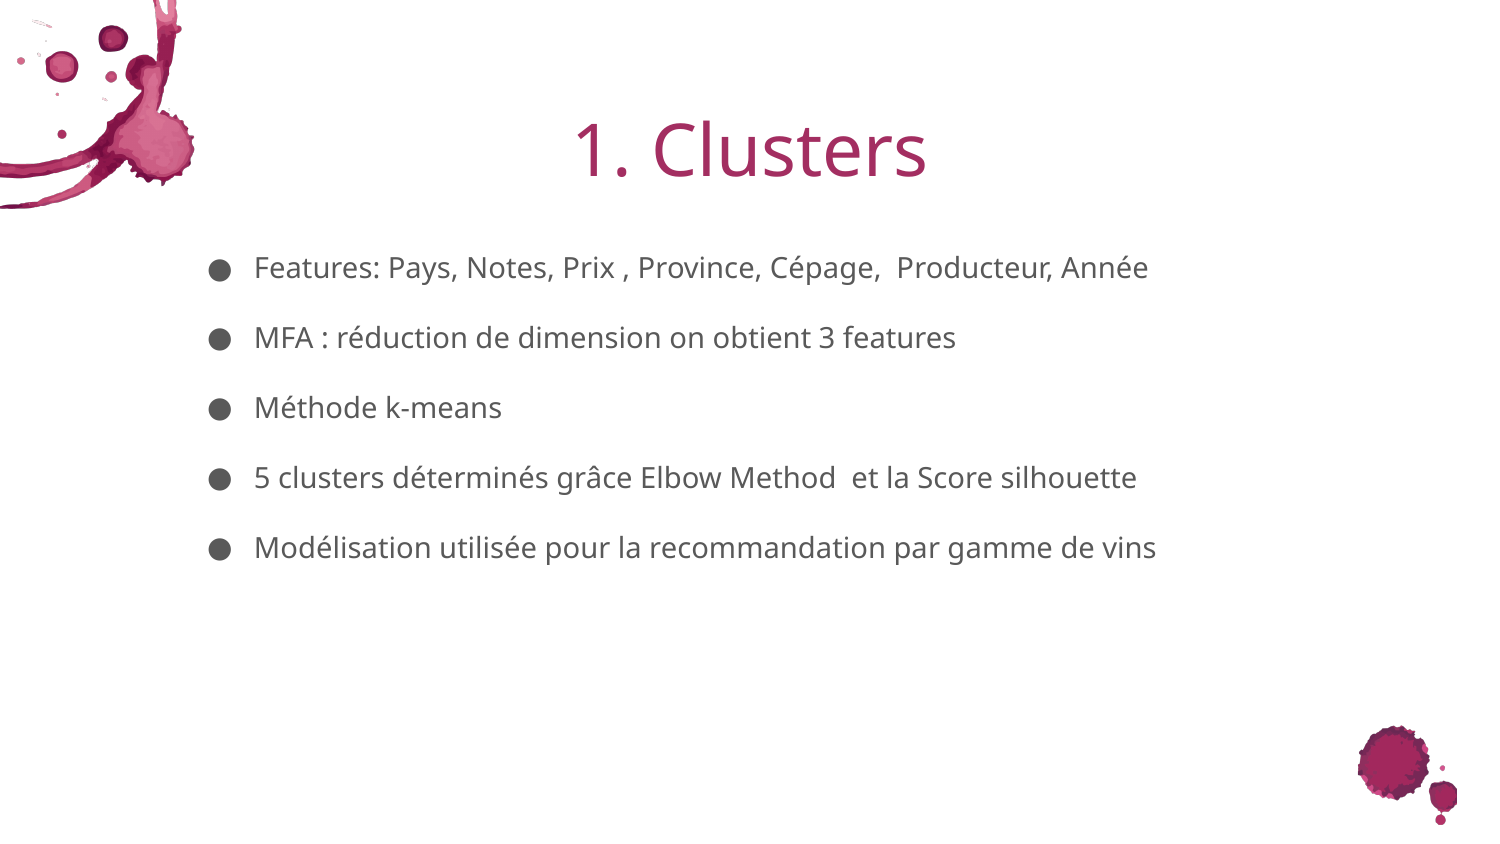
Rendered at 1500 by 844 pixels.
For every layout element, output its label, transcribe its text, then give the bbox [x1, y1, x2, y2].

picture [0, 0, 206, 209]
picture [1358, 726, 1457, 825]
title 1. Clusters [181, 88, 1318, 182]
list Features: Pays, Notes, Prix , Province, Cépage, Producteur, Année MFA : réduction de dimension on obtient 3 features Méthode k-means 5 clusters déterminés grâce Elbow Method et la Score silhouette Modélisation utilisée pour la recommandation par gamme de vins [116, 234, 1359, 722]
